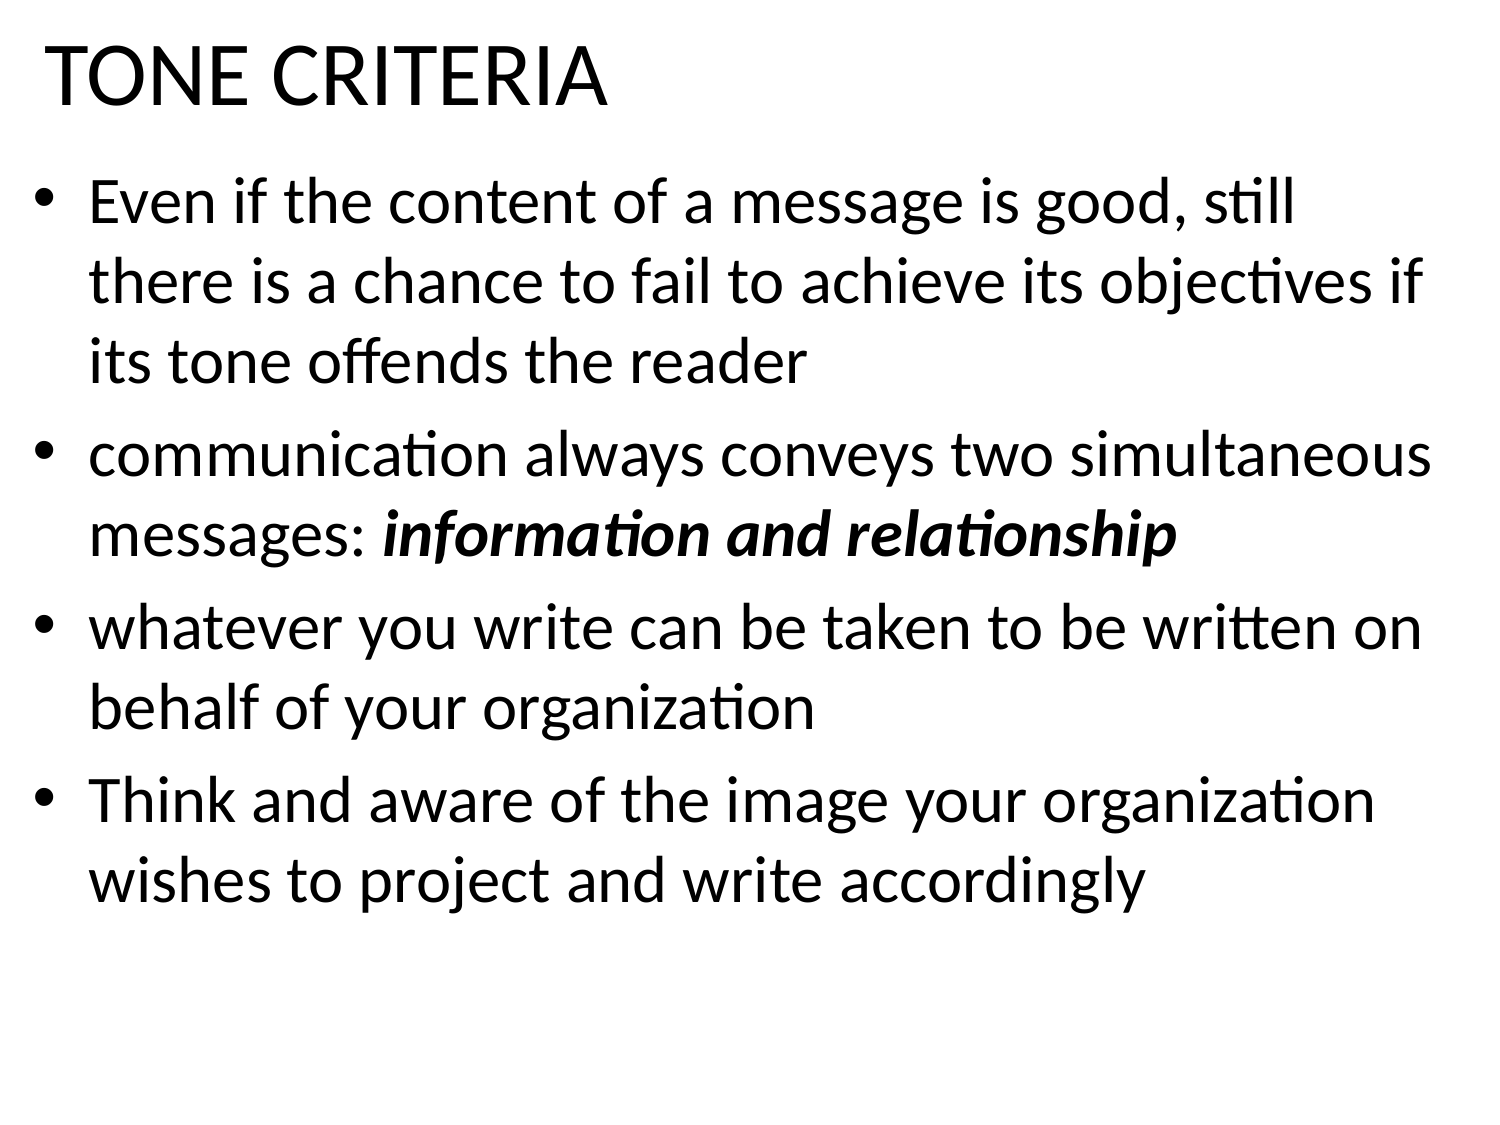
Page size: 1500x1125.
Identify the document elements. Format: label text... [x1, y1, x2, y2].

title TONE CRITERIA [29, 0, 1380, 138]
list Even if the content of a message is good, still there is a chance to fail to achieve its objectives if its tone offends the reader communication always conveys two simultaneous messages: information and relationship whatever you write can be taken to be written on behalf of your organization Think and aware of the image your organization wishes to project and write accordingly [17, 149, 1471, 1106]
